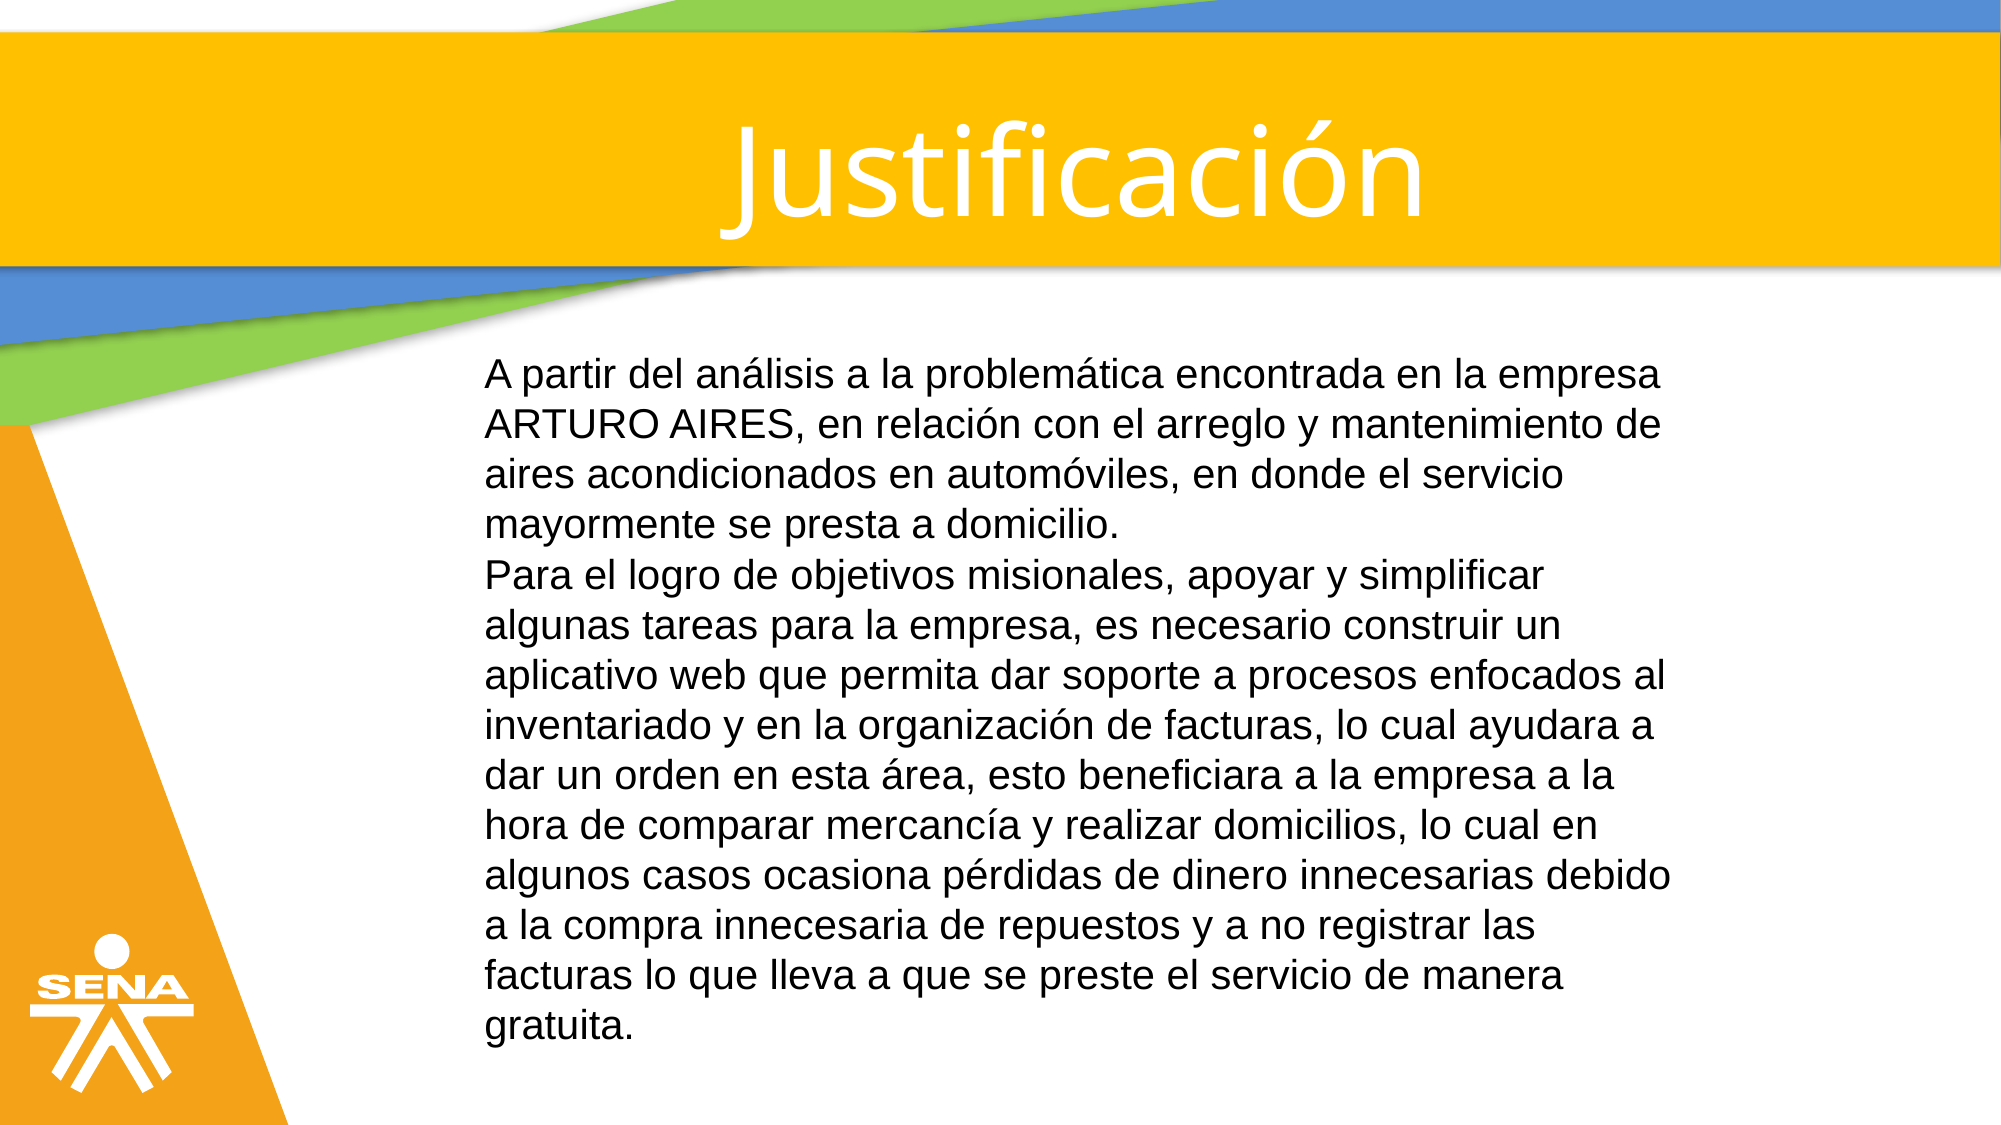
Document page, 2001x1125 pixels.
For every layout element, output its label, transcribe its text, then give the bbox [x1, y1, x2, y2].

text_box A partir del análisis a la problemática encontrada en la empresa ARTURO AIRES, en relación con el arreglo y mantenimiento de aires acondicionados en automóviles, en donde el servicio mayormente se presta a domicilio. Para el logro de objetivos misionales, apoyar y simplificar algunas tareas para la empresa, es necesario construir un aplicativo web que permita dar soporte a procesos enfocados al inventariado y en la organización de facturas, lo cual ayudara a dar un orden en esta área, esto beneficiara a la empresa a la hora de comparar mercancía y realizar domicilios, lo cual en algunos casos ocasiona pérdidas de dinero innecesarias debido a la compra innecesaria de repuestos y a no registrar las facturas lo que lleva a que se preste el servicio de manera gratuita. [469, 339, 1695, 1055]
text_box Justificación [613, 84, 1547, 250]
picture [0, 425, 336, 1125]
